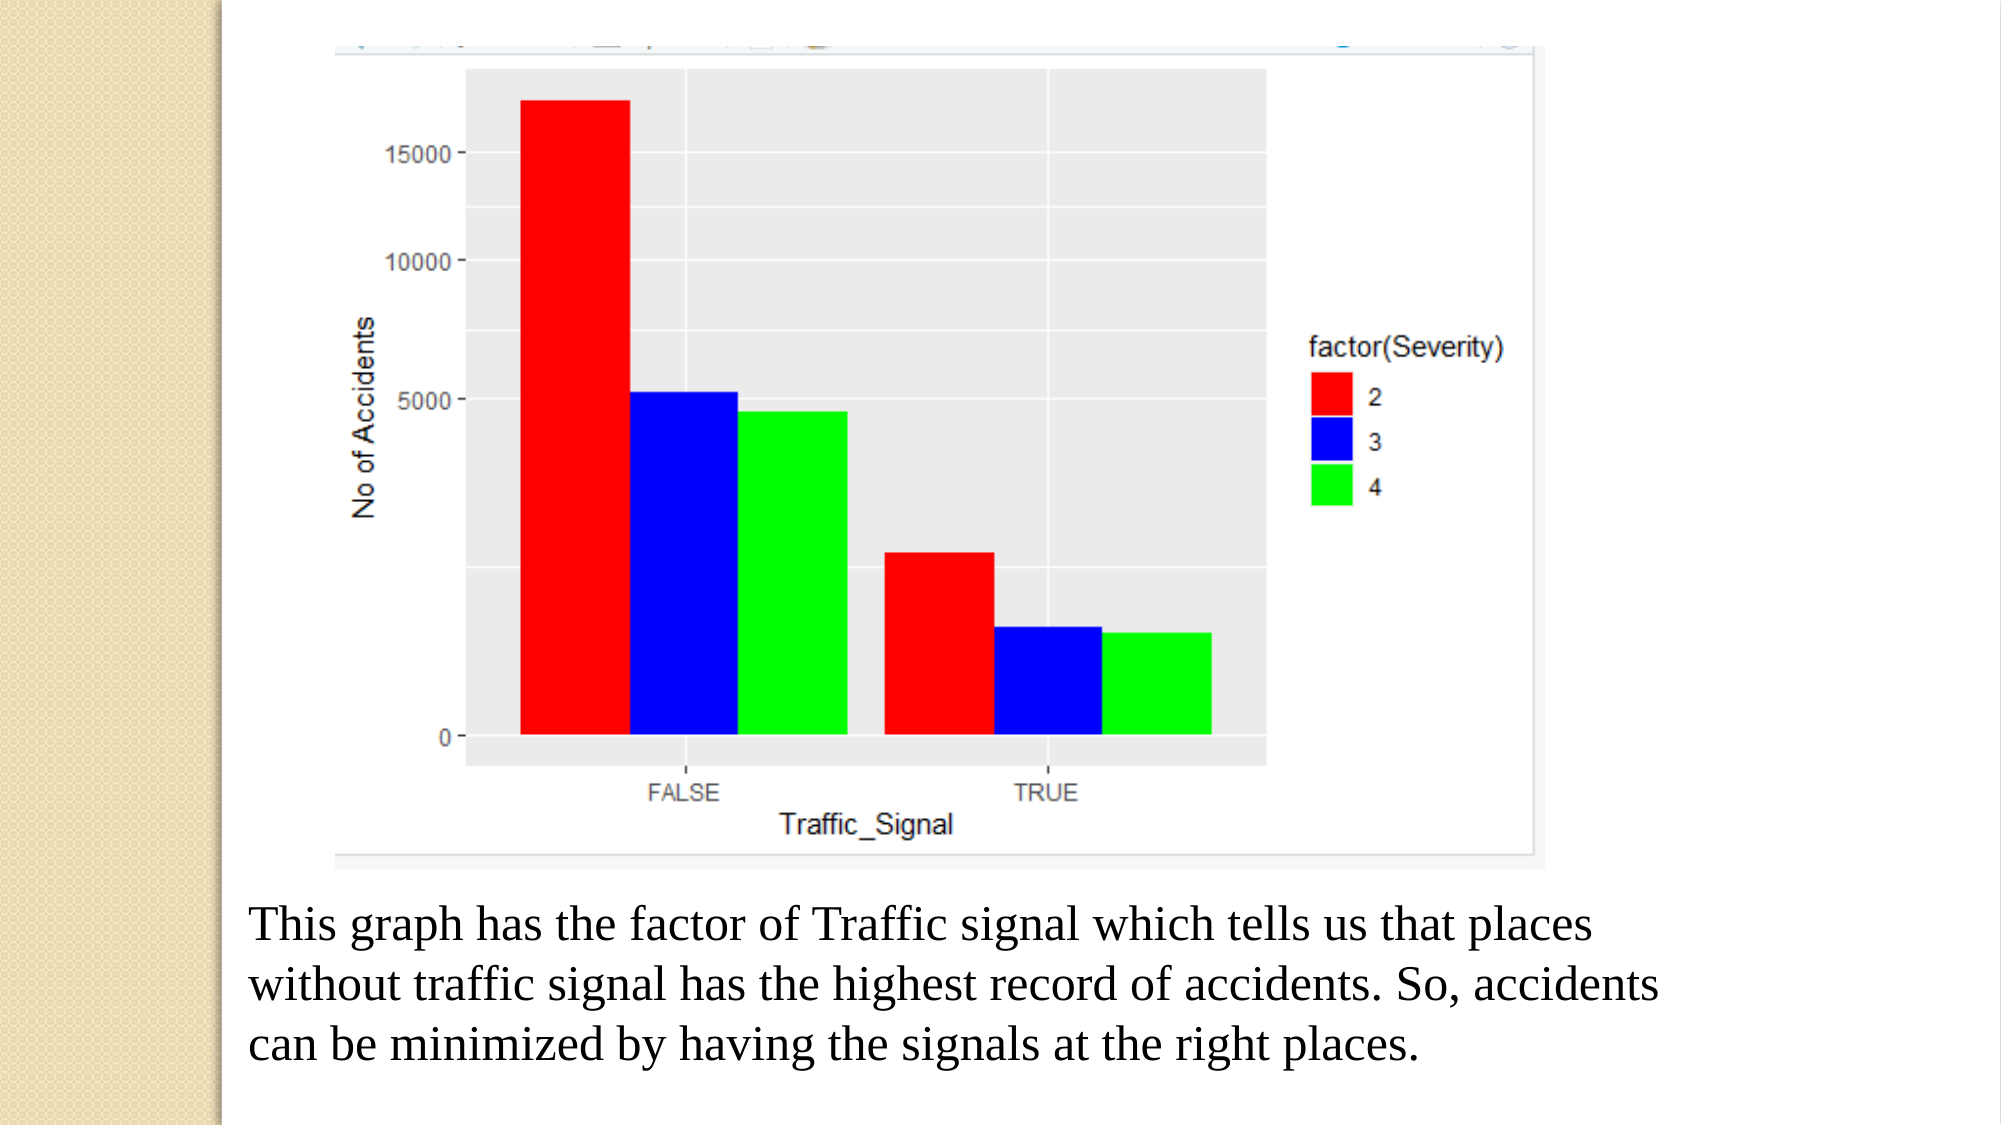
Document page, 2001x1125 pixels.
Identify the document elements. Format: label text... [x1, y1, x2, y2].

picture [334, 45, 1545, 871]
text_box This graph has the factor of Traffic signal which tells us that places without traffic signal has the highest record of accidents. So, accidents can be minimized by having the signals at the right places. [233, 882, 1679, 1078]
